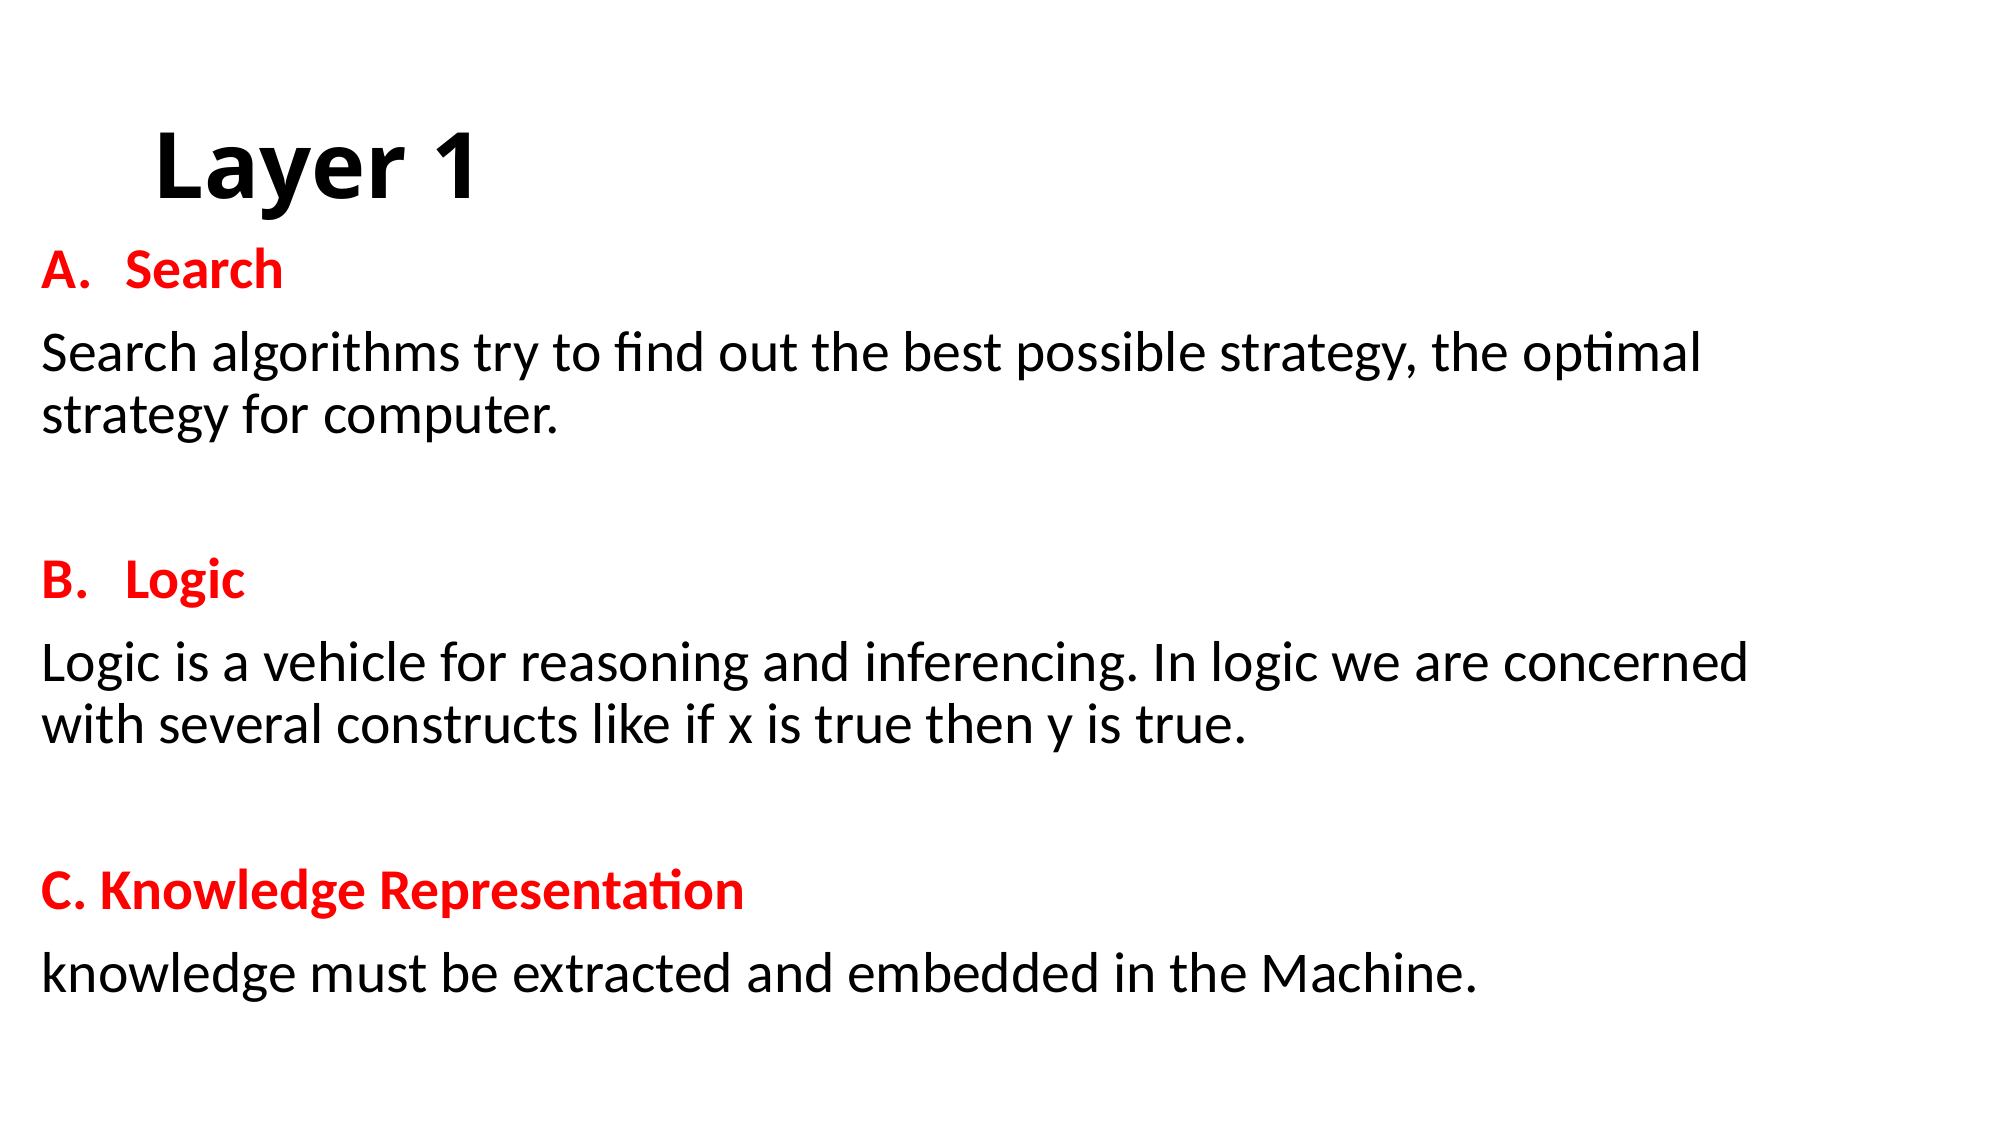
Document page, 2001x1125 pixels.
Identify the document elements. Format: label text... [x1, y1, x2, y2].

title Layer 1 [137, 59, 1863, 231]
list Search Search algorithms try to find out the best possible strategy, the optimal strategy for computer. Logic Logic is a vehicle for reasoning and inferencing. In logic we are concerned with several constructs like if x is true then y is true. C. Knowledge Representation knowledge must be extracted and embedded in the Machine. [26, 231, 1863, 1014]
